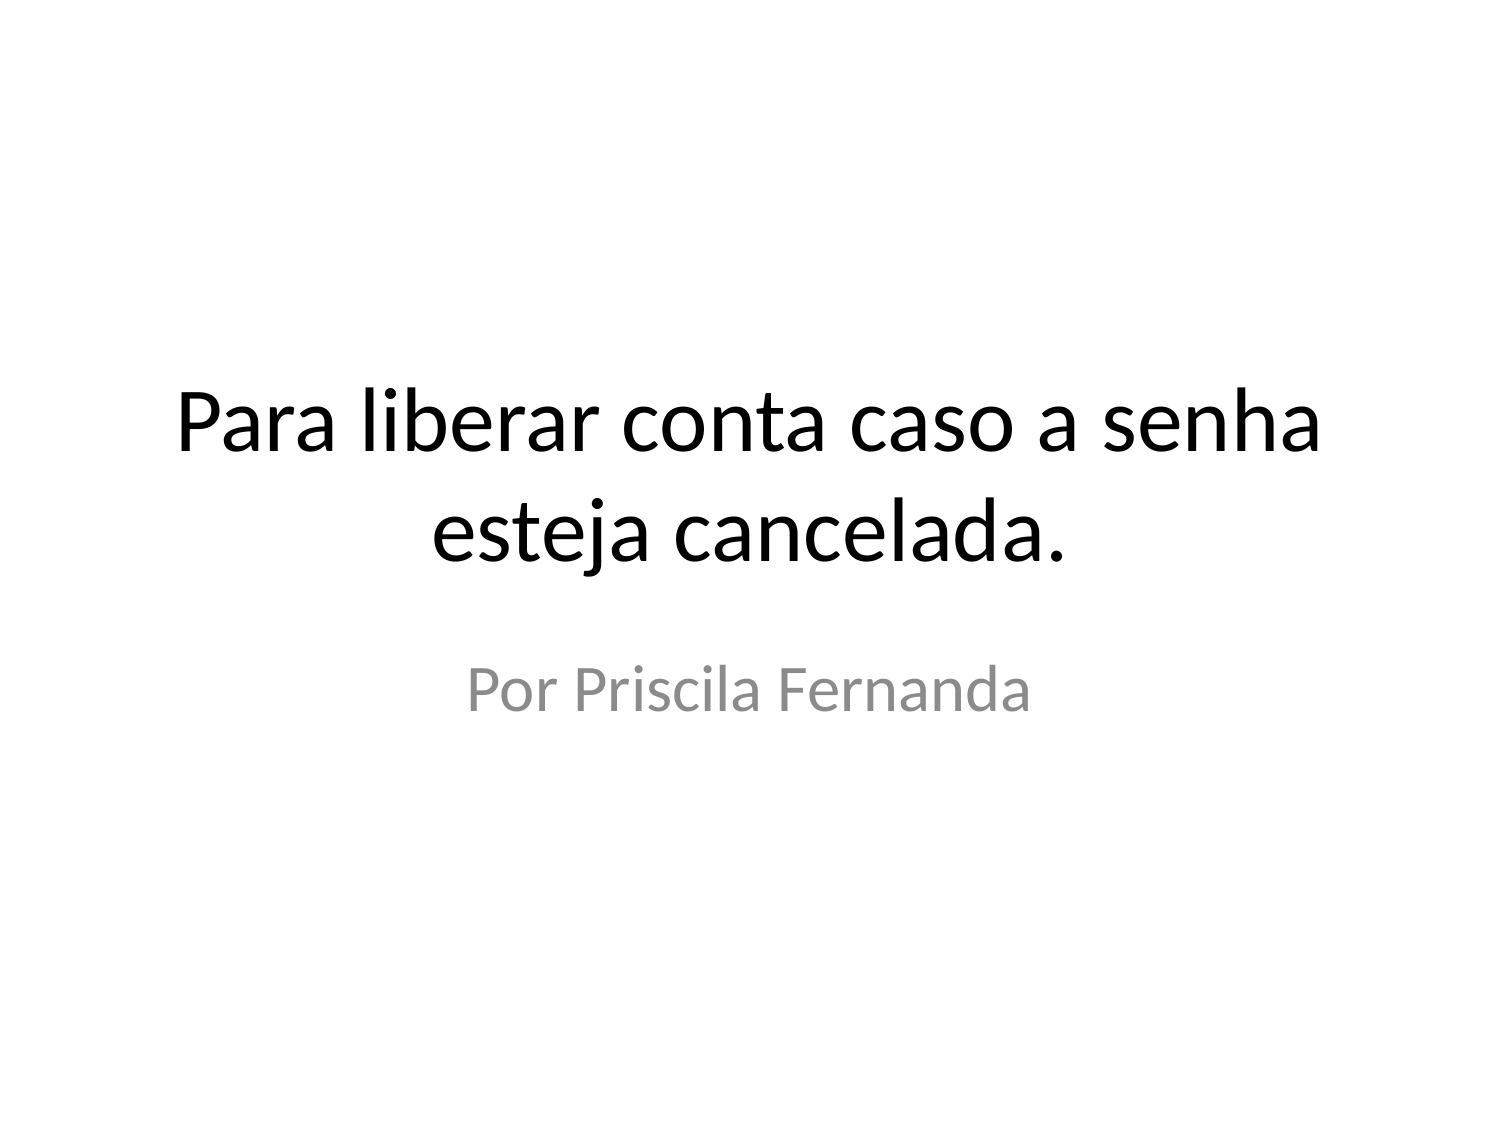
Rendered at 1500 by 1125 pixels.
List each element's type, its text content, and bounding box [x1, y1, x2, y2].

title Para liberar conta caso a senha esteja cancelada. [112, 349, 1388, 591]
subtitle Por Priscila Fernanda [225, 637, 1275, 925]
